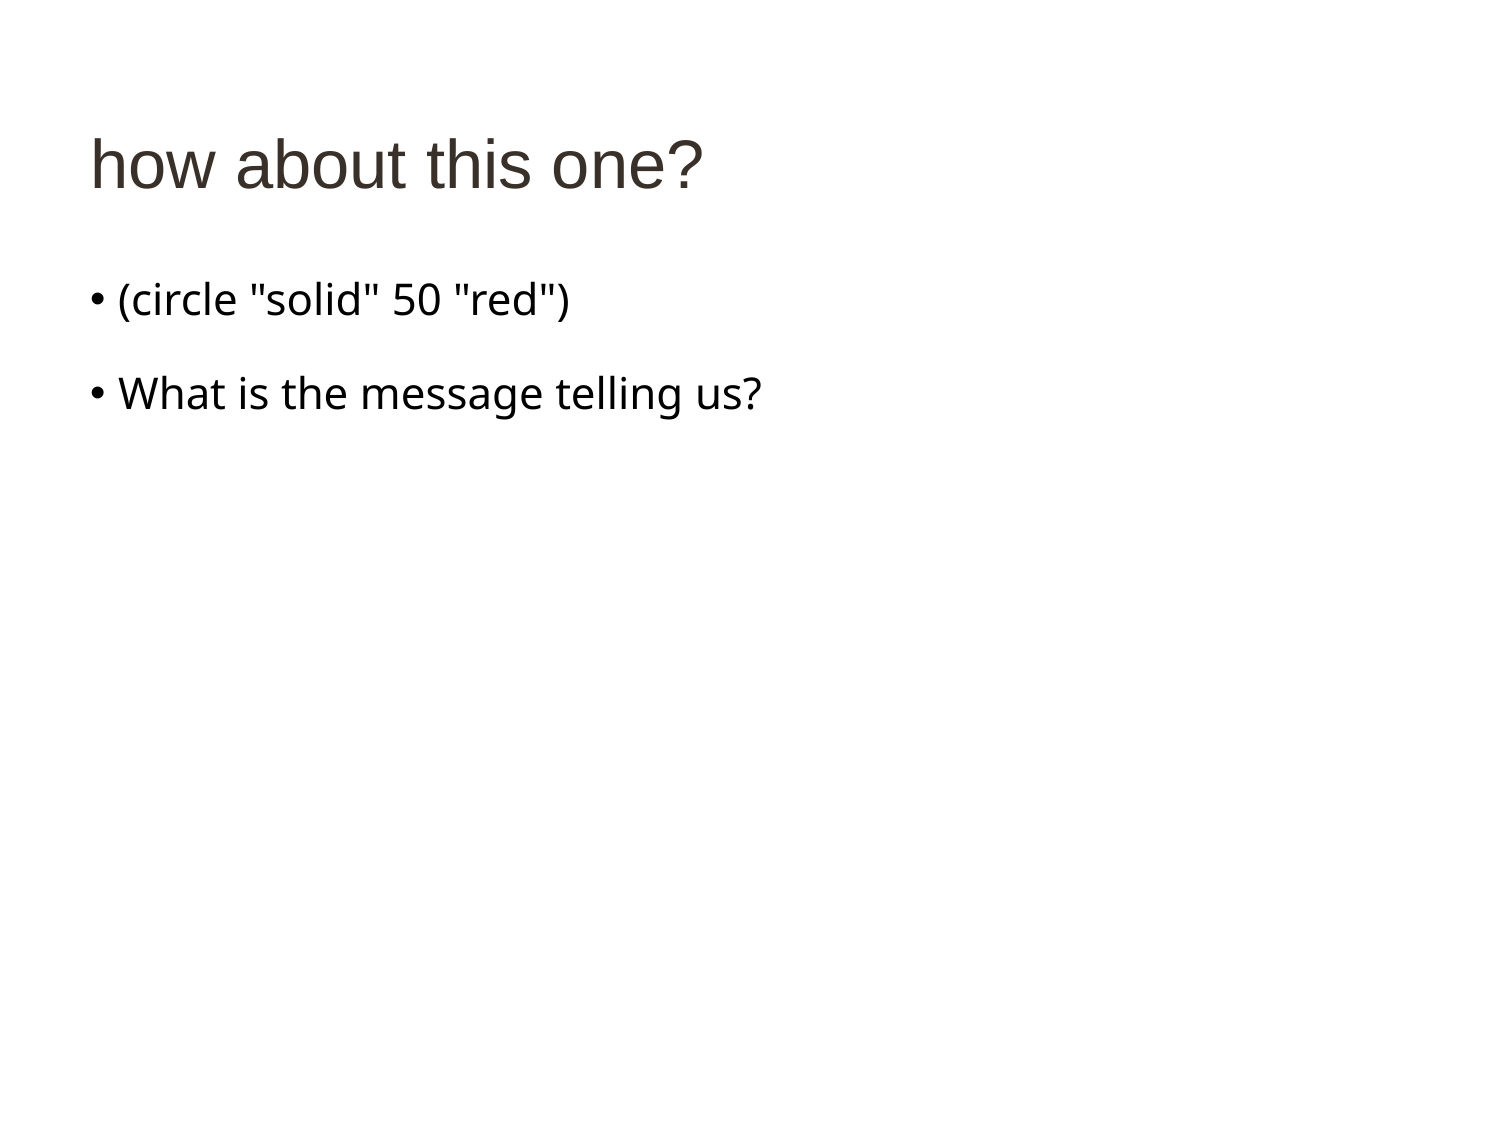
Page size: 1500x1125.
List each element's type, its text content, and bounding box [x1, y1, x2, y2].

list (circle "solid" 50 "red") What is the message telling us? [75, 262, 1425, 1078]
title how about this one? [75, 30, 1425, 218]
